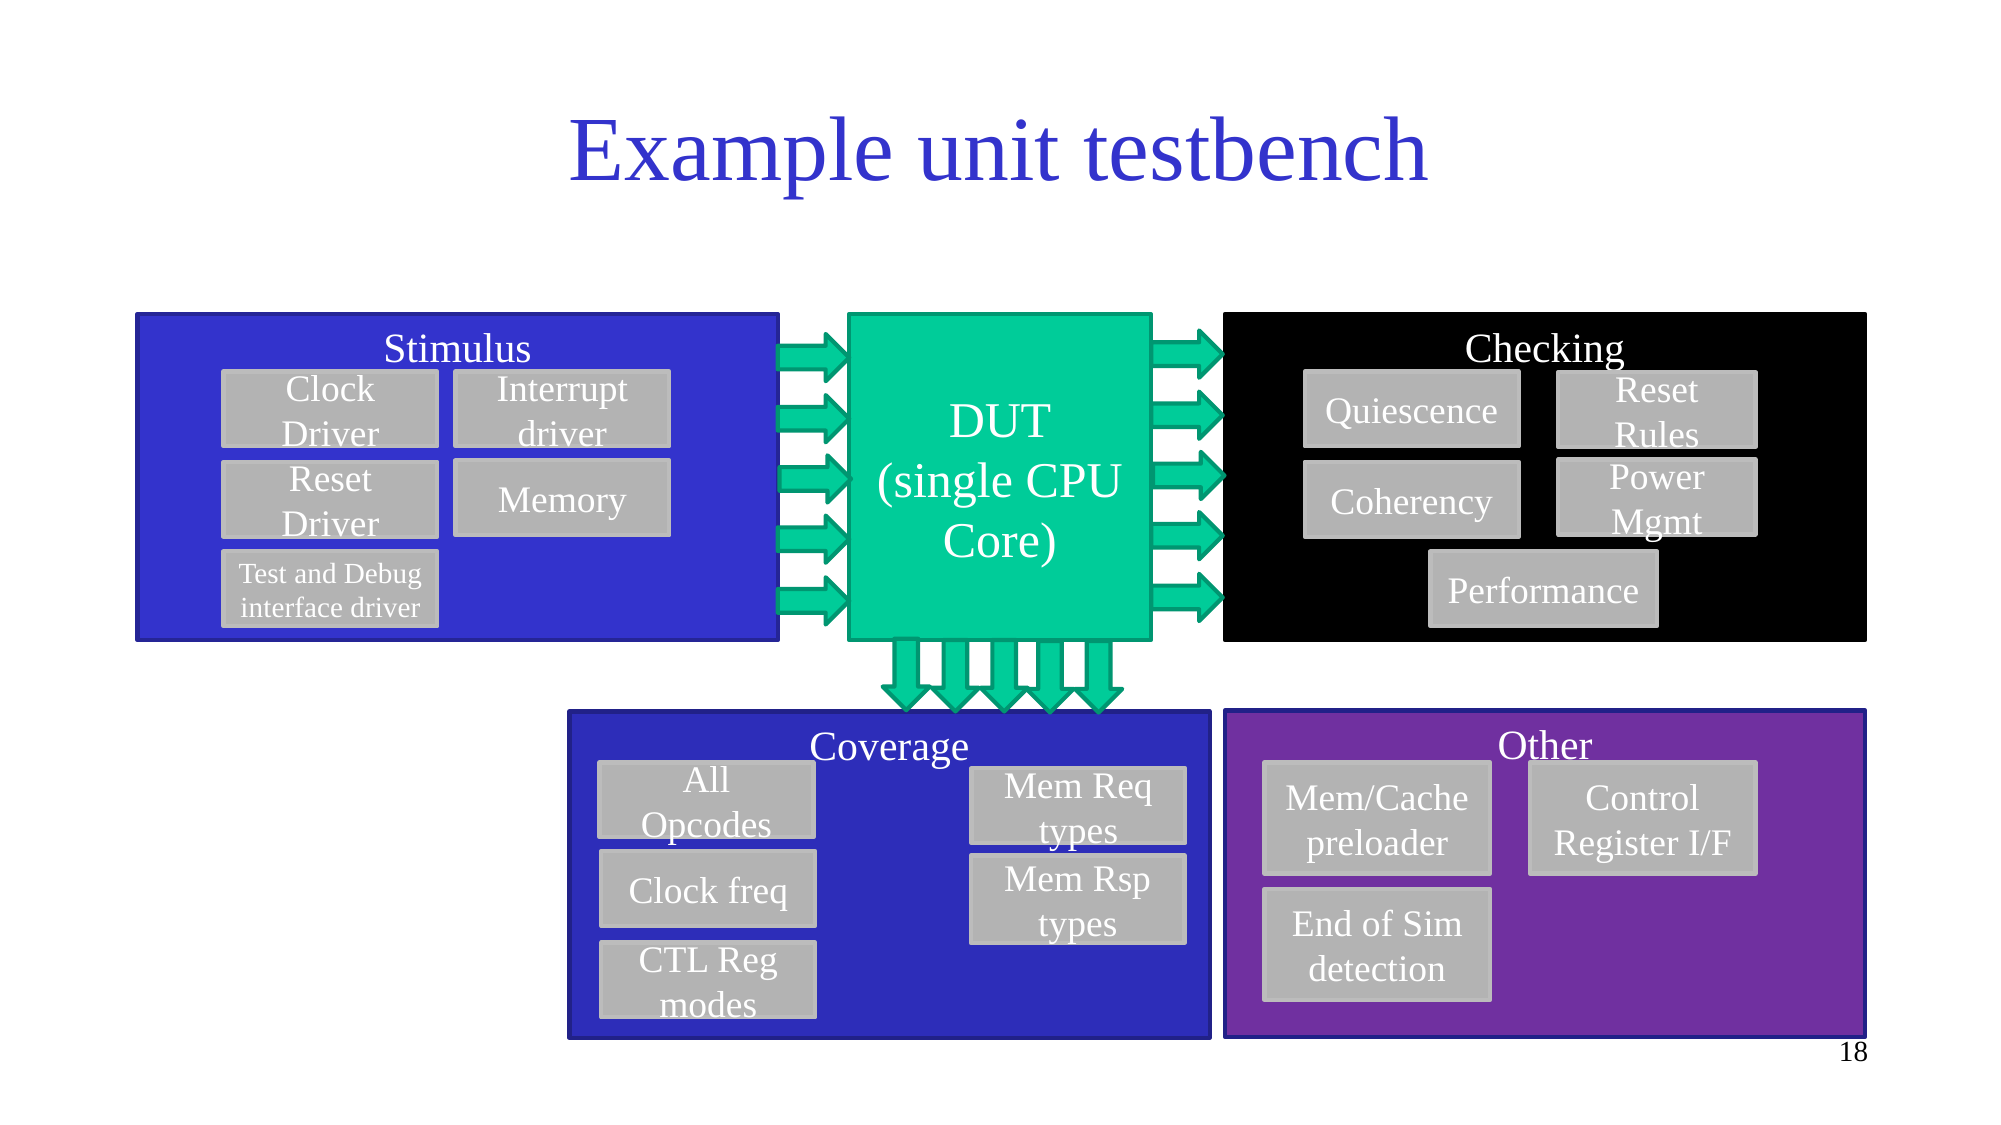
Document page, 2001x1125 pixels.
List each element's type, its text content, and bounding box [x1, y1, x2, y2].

text_box Memory [453, 458, 671, 537]
text_box [1073, 638, 1125, 715]
text_box DUT (single CPU Core) [847, 312, 1153, 642]
text_box Clock Driver [221, 369, 439, 448]
text_box Mem Req types [969, 766, 1187, 845]
text_box Reset Driver [221, 460, 439, 539]
text_box [1149, 328, 1225, 380]
text_box Coverage [567, 709, 1212, 1040]
text_box Clock freq [599, 849, 817, 928]
text_box [929, 637, 980, 714]
text_box Interrupt driver [453, 369, 671, 448]
text_box Coherency [1303, 460, 1521, 539]
text_box [978, 637, 1029, 714]
text_box All Opcodes [597, 760, 816, 839]
text_box [1149, 571, 1225, 624]
text_box CTL Reg modes [599, 940, 817, 1019]
text_box Reset Rules [1556, 370, 1758, 449]
text_box Power Mgmt [1556, 457, 1758, 537]
text_box [1150, 449, 1227, 502]
text_box Mem Rsp types [969, 853, 1187, 945]
text_box [775, 575, 852, 627]
text_box Checking [1223, 312, 1867, 642]
title Example unit testbench [150, 50, 1850, 238]
text_box Test and Debug interface driver [221, 549, 439, 628]
text_box [775, 332, 852, 384]
text_box Mem/Cache preloader [1262, 760, 1492, 876]
text_box [775, 393, 852, 445]
text_box [775, 513, 852, 565]
text_box [1149, 510, 1225, 562]
text_box [777, 453, 854, 505]
text_box [1149, 389, 1225, 441]
text_box Quiescence [1303, 369, 1521, 448]
text_box [1024, 638, 1074, 715]
text_box Performance [1428, 549, 1659, 628]
text_box Control Register I/F [1528, 760, 1758, 876]
text_box Other [1223, 708, 1867, 1039]
text_box [880, 636, 931, 713]
text_box End of Sim detection [1262, 887, 1492, 1002]
text_box Stimulus [135, 312, 780, 642]
